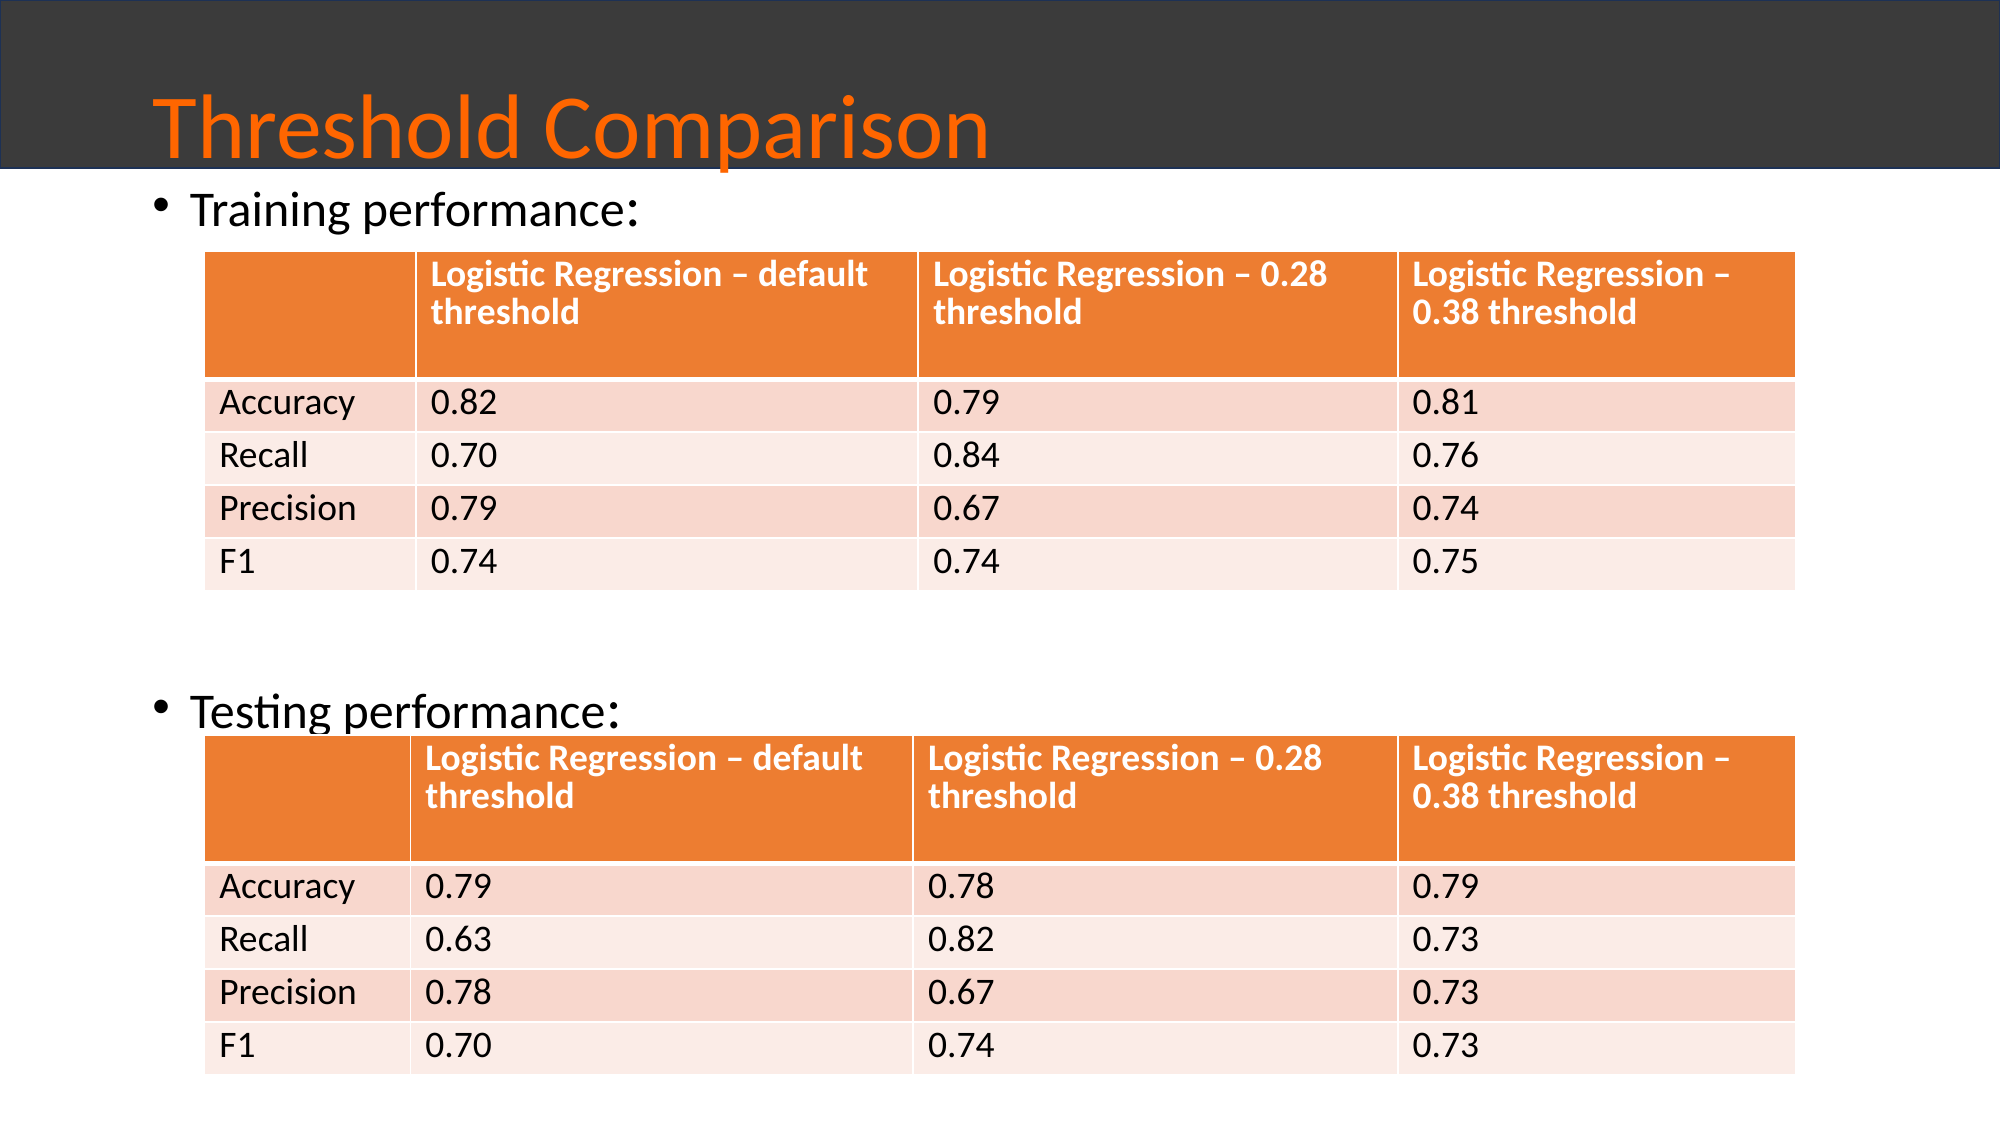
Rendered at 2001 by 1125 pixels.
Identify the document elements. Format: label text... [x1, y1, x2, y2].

table_cell 0.78 [914, 866, 1397, 915]
table_header Logistic Regression – 0.28 threshold [914, 736, 1397, 861]
table_header [205, 736, 410, 861]
table_cell 0.73 [1399, 970, 1795, 1021]
table_cell 0.79 [919, 382, 1397, 431]
table_cell 0.73 [1399, 917, 1795, 968]
table_header Logistic Regression – default threshold [417, 252, 917, 377]
table_cell 0.79 [411, 866, 912, 915]
table_cell 0.76 [1399, 433, 1795, 484]
table_cell Accuracy [205, 382, 415, 431]
table_cell 0.74 [919, 539, 1397, 590]
table_cell F1 [205, 1023, 410, 1074]
table_header Logistic Regression – 0.38 threshold [1399, 252, 1795, 377]
table_cell 0.70 [411, 1023, 912, 1074]
table_cell Accuracy [205, 866, 410, 915]
table_header Logistic Regression – 0.28 threshold [919, 252, 1397, 377]
table_cell 0.74 [914, 1023, 1397, 1074]
table_cell 0.82 [417, 382, 917, 431]
table_header Logistic Regression – 0.38 threshold [1399, 736, 1795, 861]
table_cell 0.74 [417, 539, 917, 590]
table_cell 0.81 [1399, 382, 1795, 431]
table_cell 0.78 [411, 970, 912, 1021]
table_cell Recall [205, 433, 415, 484]
table_cell 0.75 [1399, 539, 1795, 590]
table_cell Recall [205, 917, 410, 968]
table_header Logistic Regression – default threshold [411, 736, 912, 861]
table_header [205, 252, 415, 377]
table_cell 0.67 [914, 970, 1397, 1021]
table_cell 0.82 [914, 917, 1397, 968]
table_cell 0.79 [417, 486, 917, 537]
table_cell 0.79 [1399, 866, 1795, 915]
table_cell 0.67 [919, 486, 1397, 537]
table_cell Precision [205, 970, 410, 1021]
table_cell Precision [205, 486, 415, 537]
table_cell F1 [205, 539, 415, 590]
table_cell 0.84 [919, 433, 1397, 484]
list Training performance: Testing performance: [137, 168, 1863, 1090]
title Threshold Comparison [137, 59, 1863, 168]
table_cell 0.63 [411, 917, 912, 968]
table_cell 0.73 [1399, 1023, 1795, 1074]
table_cell 0.70 [417, 433, 917, 484]
text_box [0, 0, 2000, 169]
table_cell 0.74 [1399, 486, 1795, 537]
